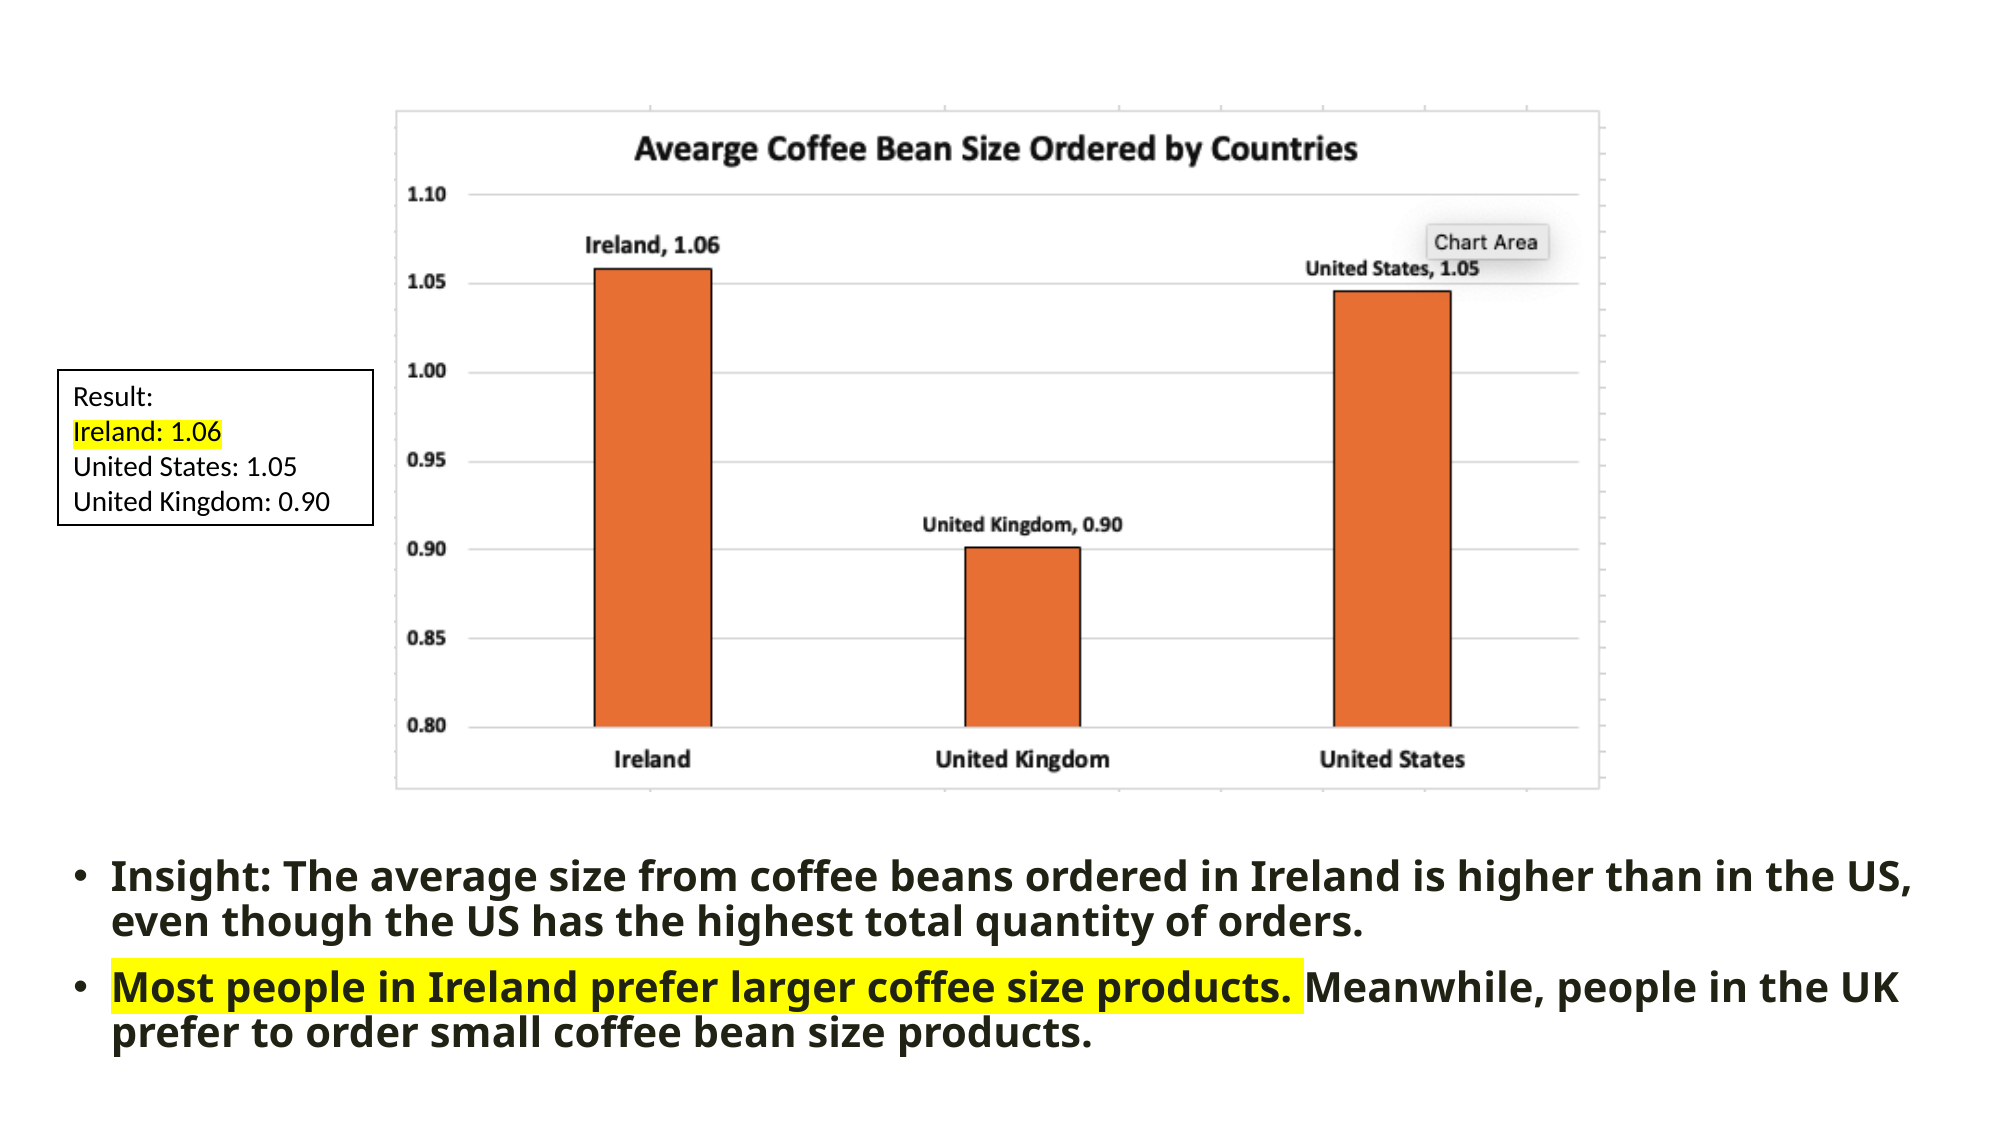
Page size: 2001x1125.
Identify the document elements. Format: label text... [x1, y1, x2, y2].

text_box Result: Ireland: 1.06 United States: 1.05 United Kingdom: 0.90 [57, 369, 374, 526]
picture [393, 105, 1606, 792]
list Insight: The average size from coffee beans ordered in Ireland is higher than in the US, even though the US has the highest total quantity of orders. Most people in Ireland prefer larger coffee size products. Meanwhile, people in the UK prefer to order small coffee bean size products. [58, 847, 1959, 1066]
